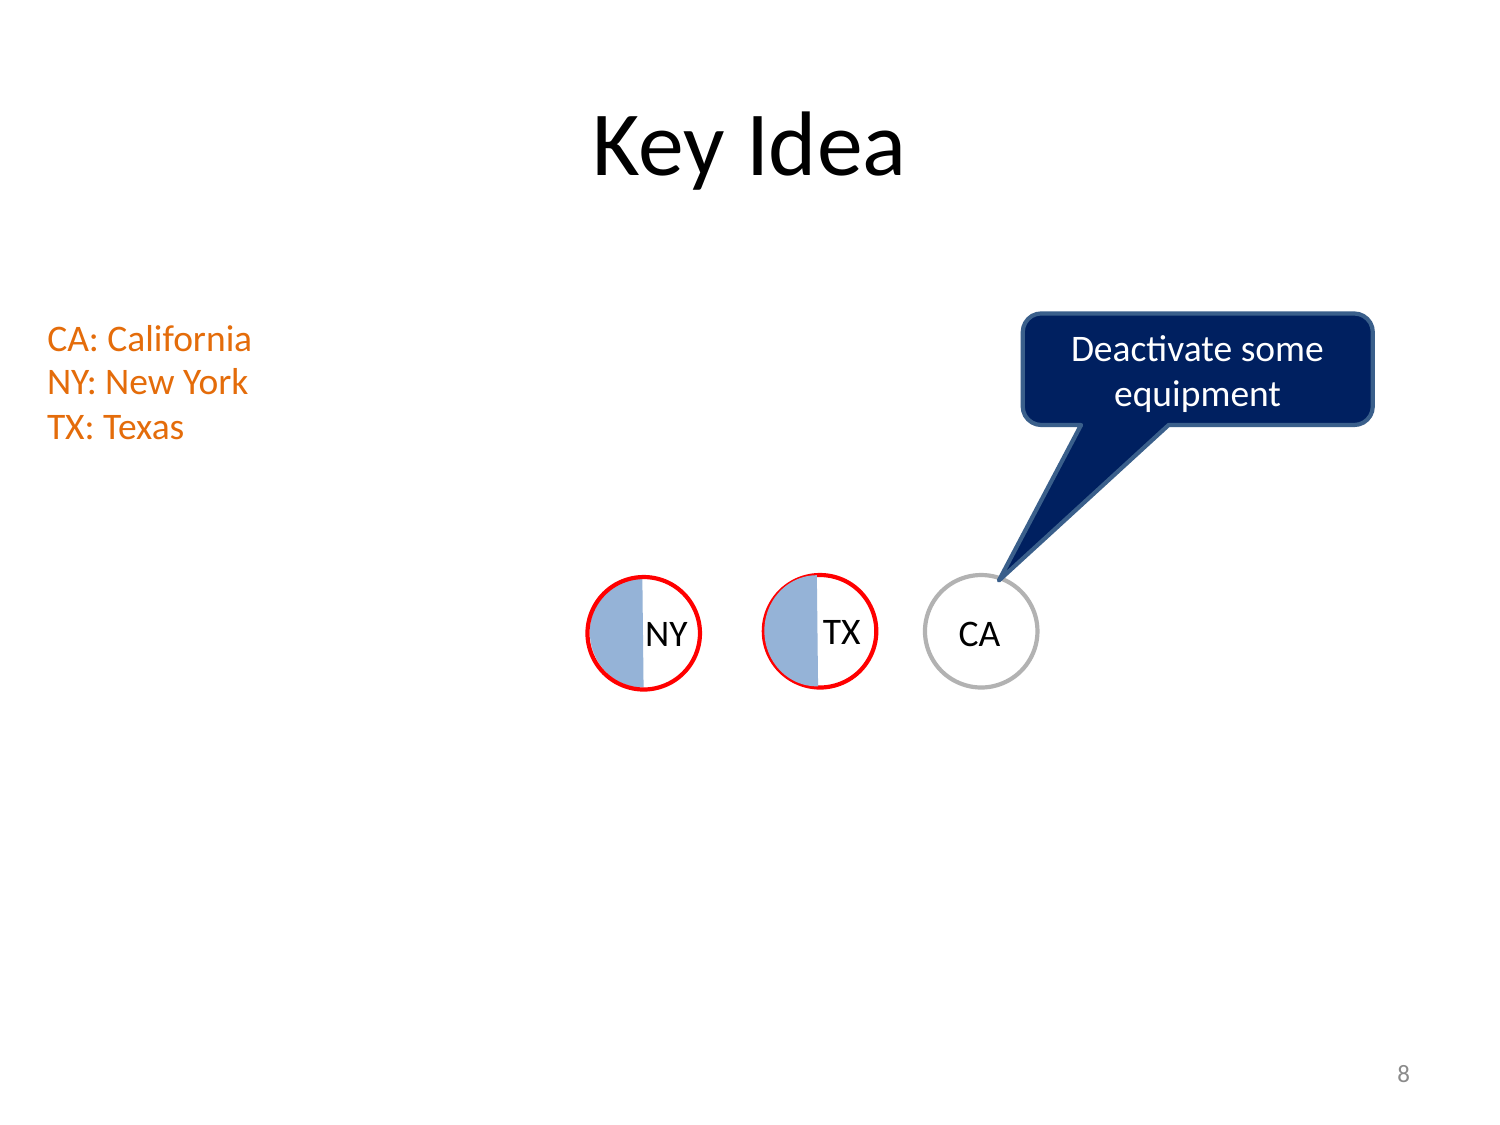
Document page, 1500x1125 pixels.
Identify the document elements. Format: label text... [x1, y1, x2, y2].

text_box [922, 572, 1040, 690]
text_box [817, 572, 869, 599]
text_box CA [943, 601, 1016, 662]
slide_number 8 [1074, 1042, 1425, 1103]
text_box [811, 660, 871, 690]
text_box CA: California [32, 306, 268, 366]
text_box TX [820, 599, 876, 660]
text_box NY [630, 601, 703, 662]
text_box [762, 573, 821, 689]
text_box NY: New York TX: Texas [32, 349, 264, 455]
text_box Deactivate some equipment [997, 311, 1375, 583]
text_box Key Idea [74, 45, 1425, 233]
text_box [585, 574, 695, 692]
